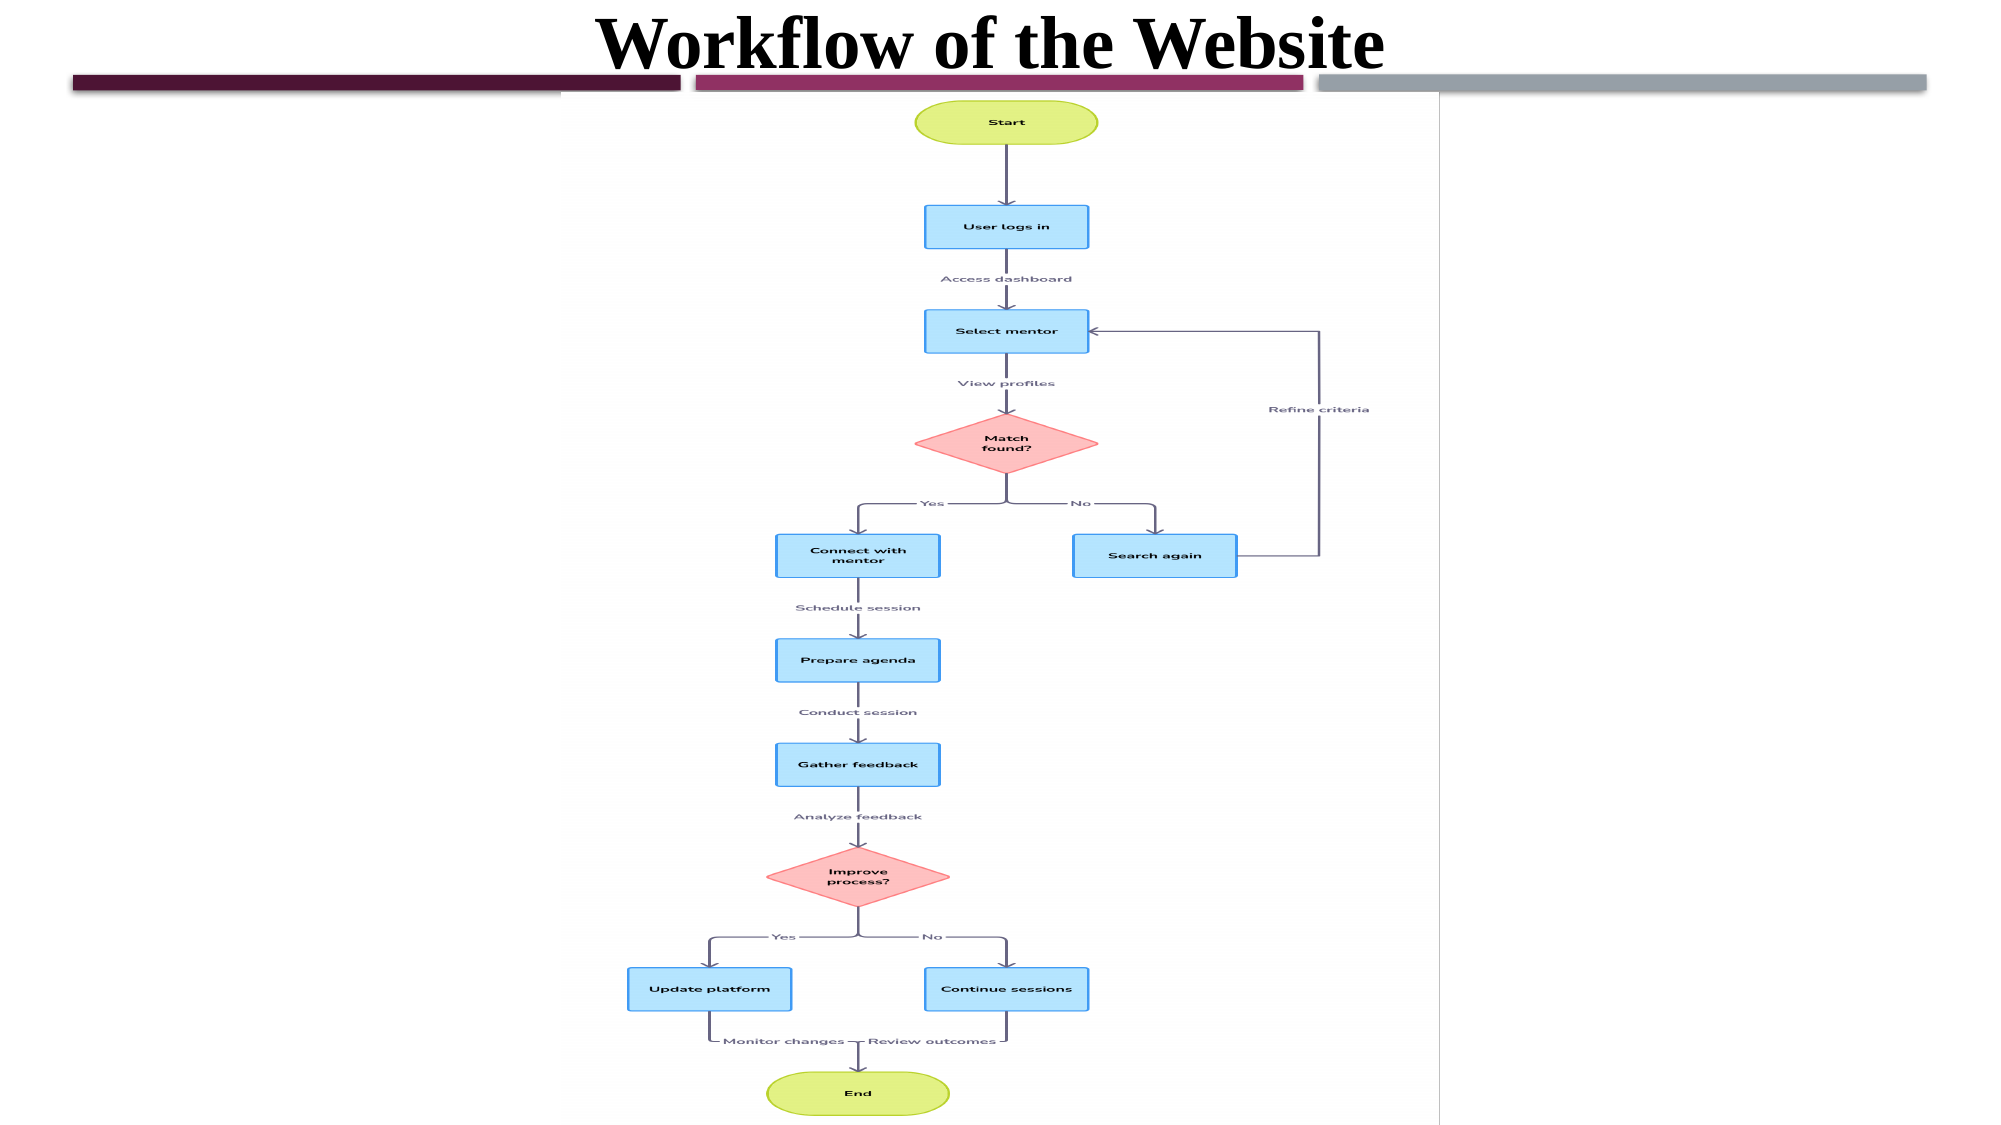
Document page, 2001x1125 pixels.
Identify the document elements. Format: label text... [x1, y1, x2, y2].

text_box Workflow of the Website [122, 0, 1878, 92]
picture [544, 92, 1456, 1125]
